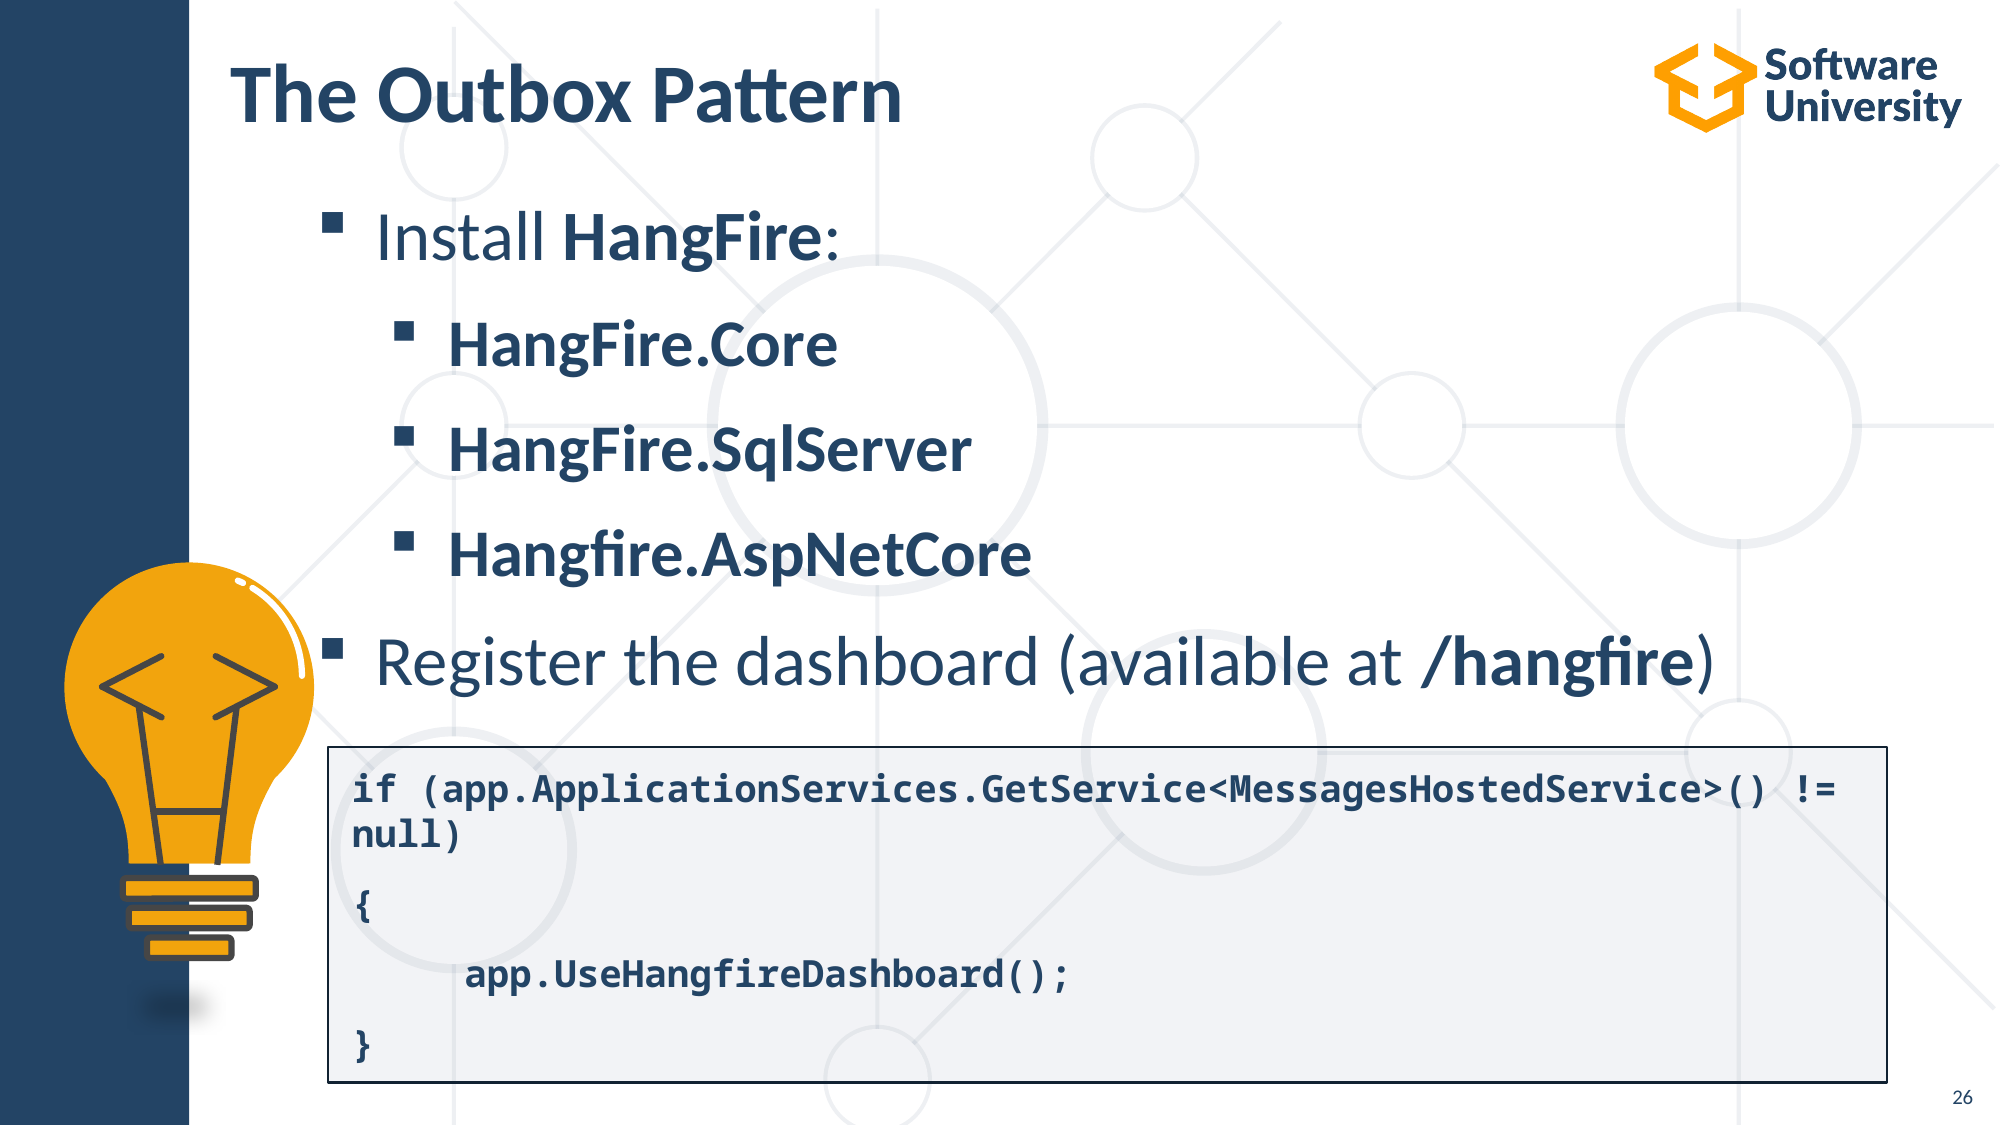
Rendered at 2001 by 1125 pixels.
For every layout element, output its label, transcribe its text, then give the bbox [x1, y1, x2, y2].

list Install HangFire: HangFire.Core HangFire.SqlServer Hangfire.AspNetCore Register the dashboard (available at /hangfire) [298, 183, 1968, 1094]
title The Outbox Pattern [212, 16, 1628, 162]
slide_number 26 [1927, 1067, 1989, 1117]
text_box if (app.ApplicationServices.GetService<MessagesHostedService>() != null) { app.UseHangfireDashboard(); } [328, 746, 1888, 1083]
picture [1641, 31, 1973, 145]
